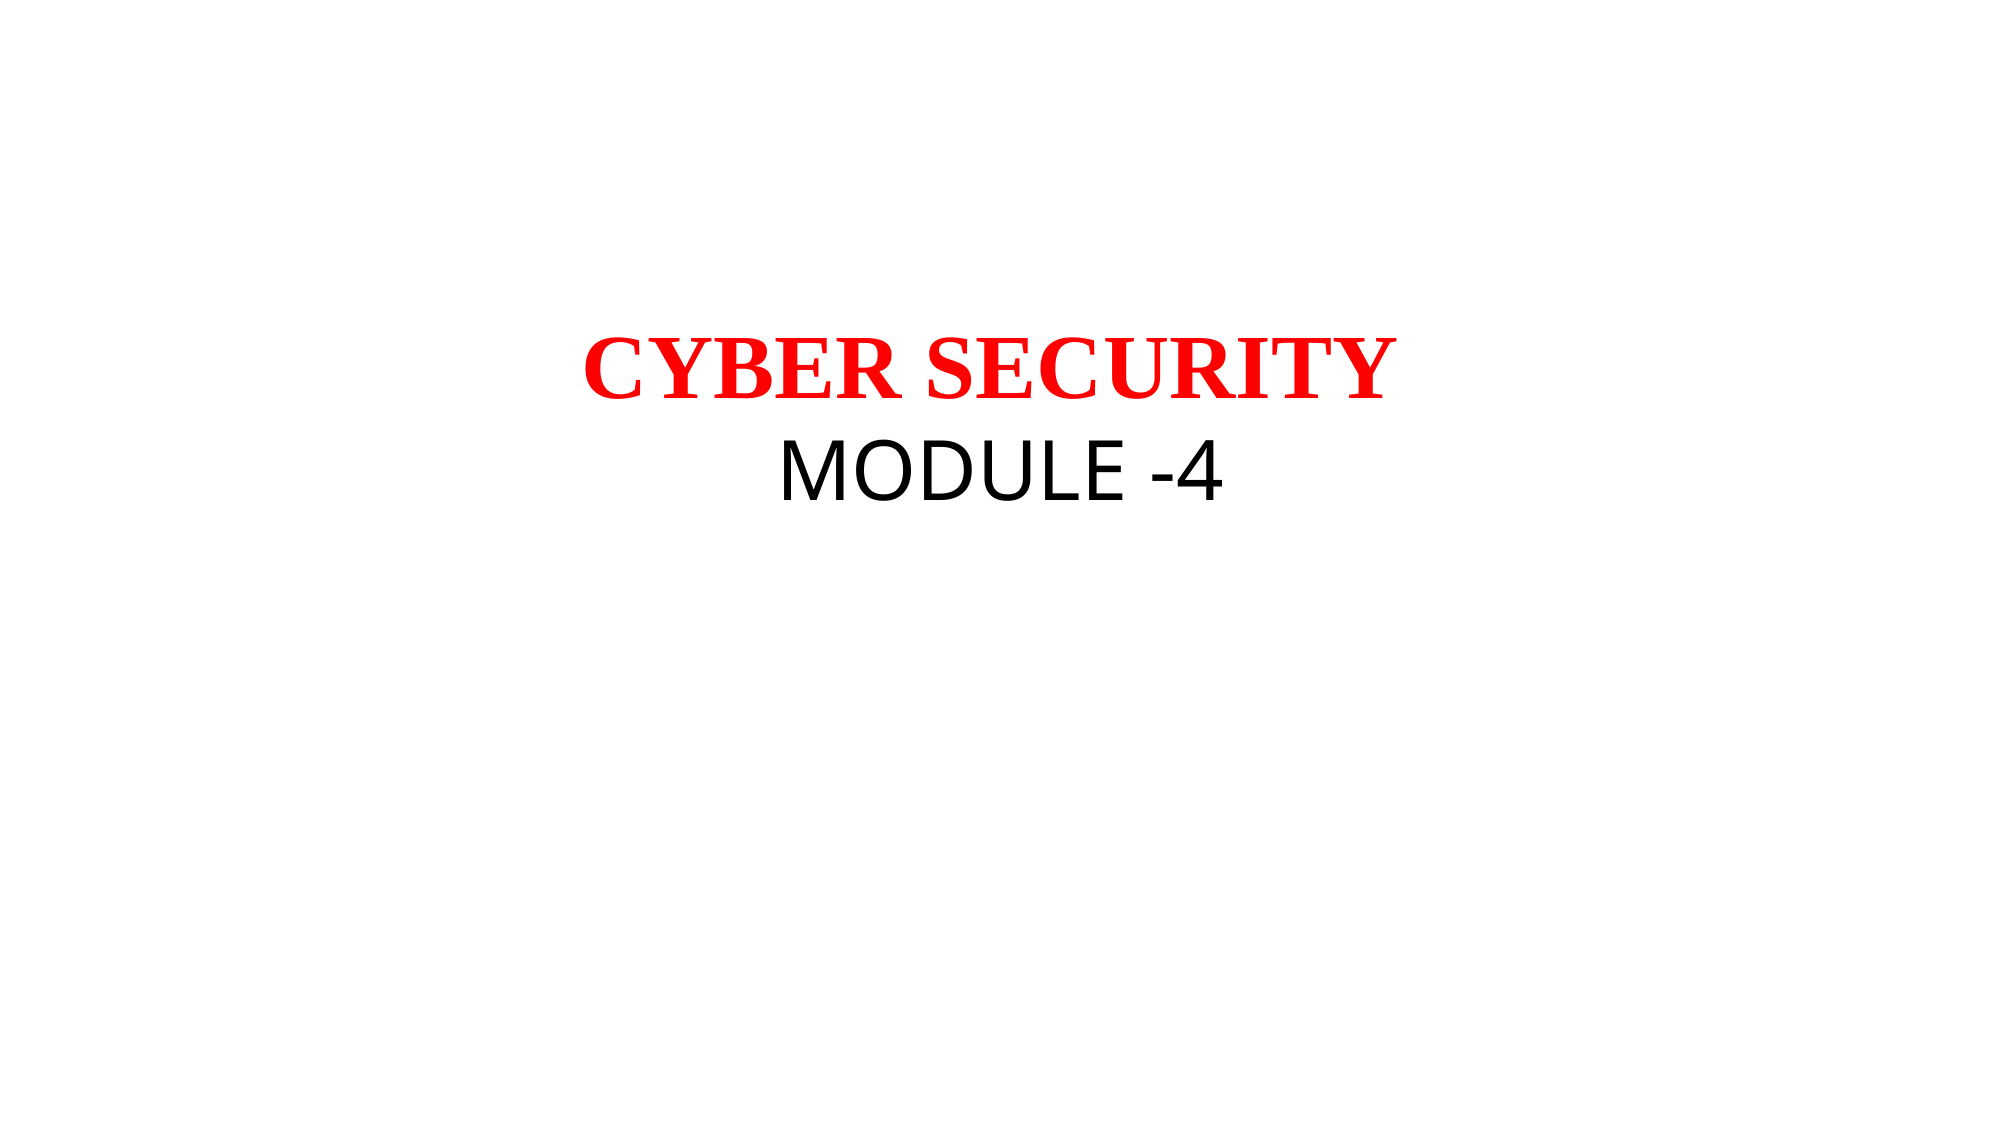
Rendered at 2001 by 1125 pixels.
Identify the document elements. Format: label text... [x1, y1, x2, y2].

text_box CYBER SECURITY MODULE -4 [93, 299, 1907, 525]
